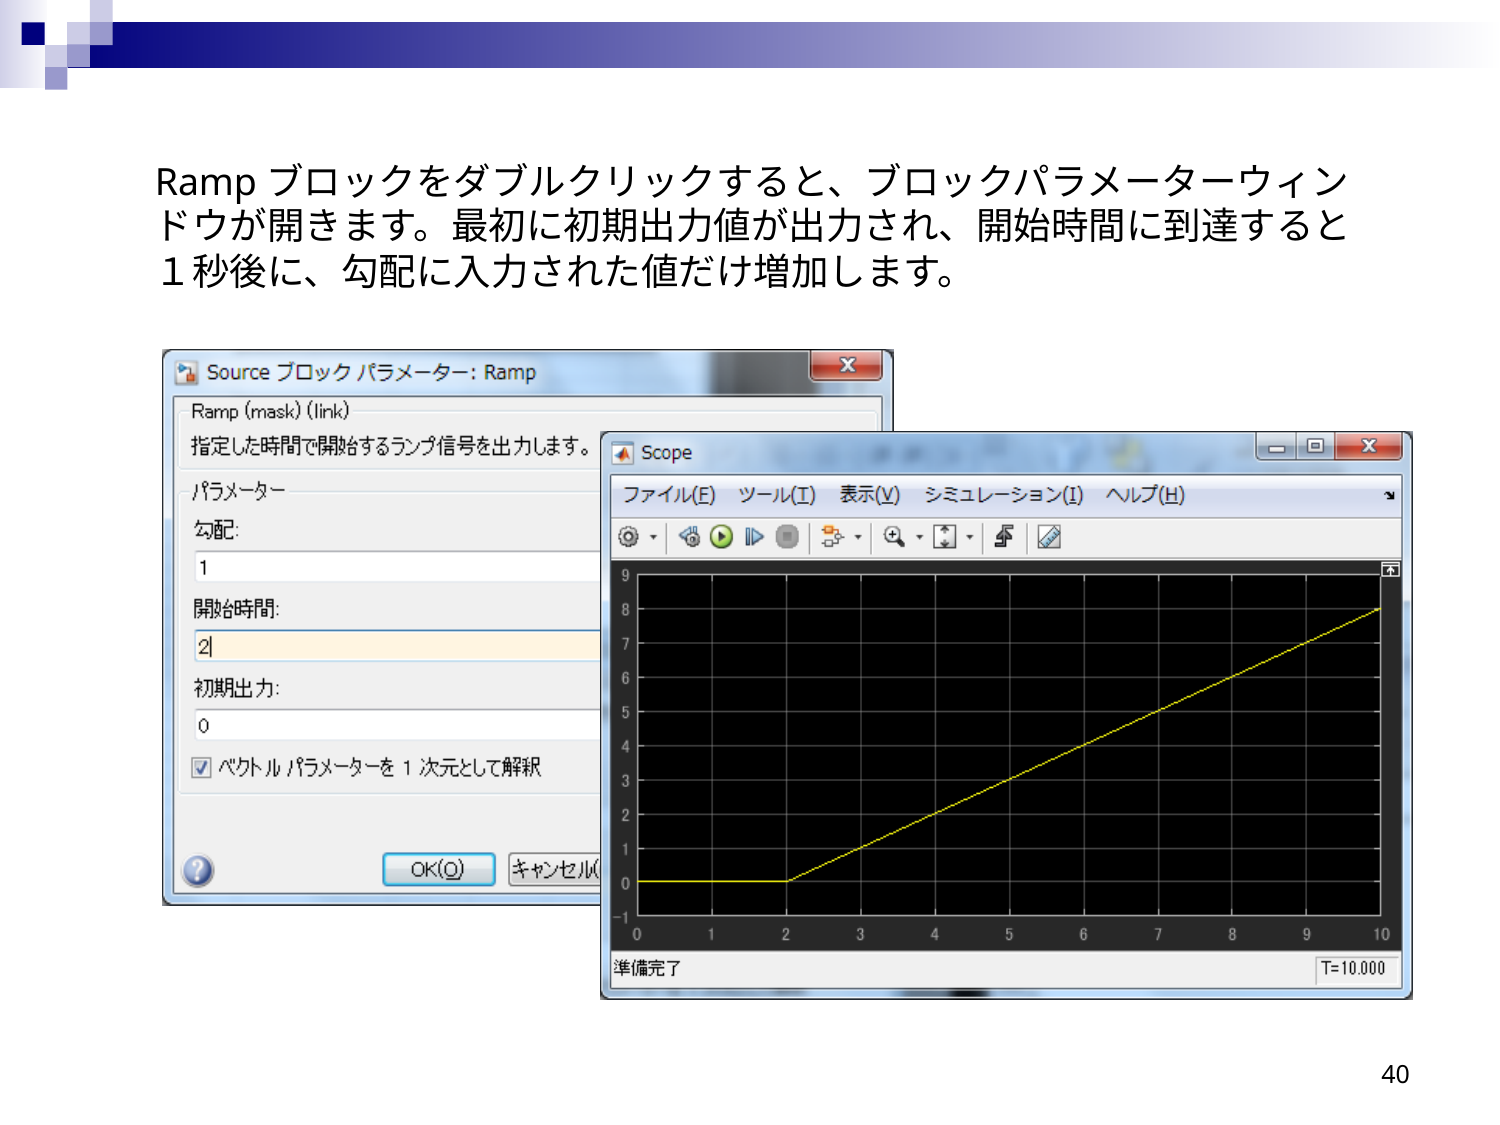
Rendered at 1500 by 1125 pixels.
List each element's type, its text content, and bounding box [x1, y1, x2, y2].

slide_number 40 [1074, 1025, 1425, 1100]
text_box Rampブロックをダブルクリックすると、ブロックパラメーターウィンドウが開きます。最初に初期出力値が出力され、開始時間に到達すると１秒後に、勾配に入力された値だけ増加します。 [139, 149, 1388, 300]
picture [162, 349, 1413, 1000]
